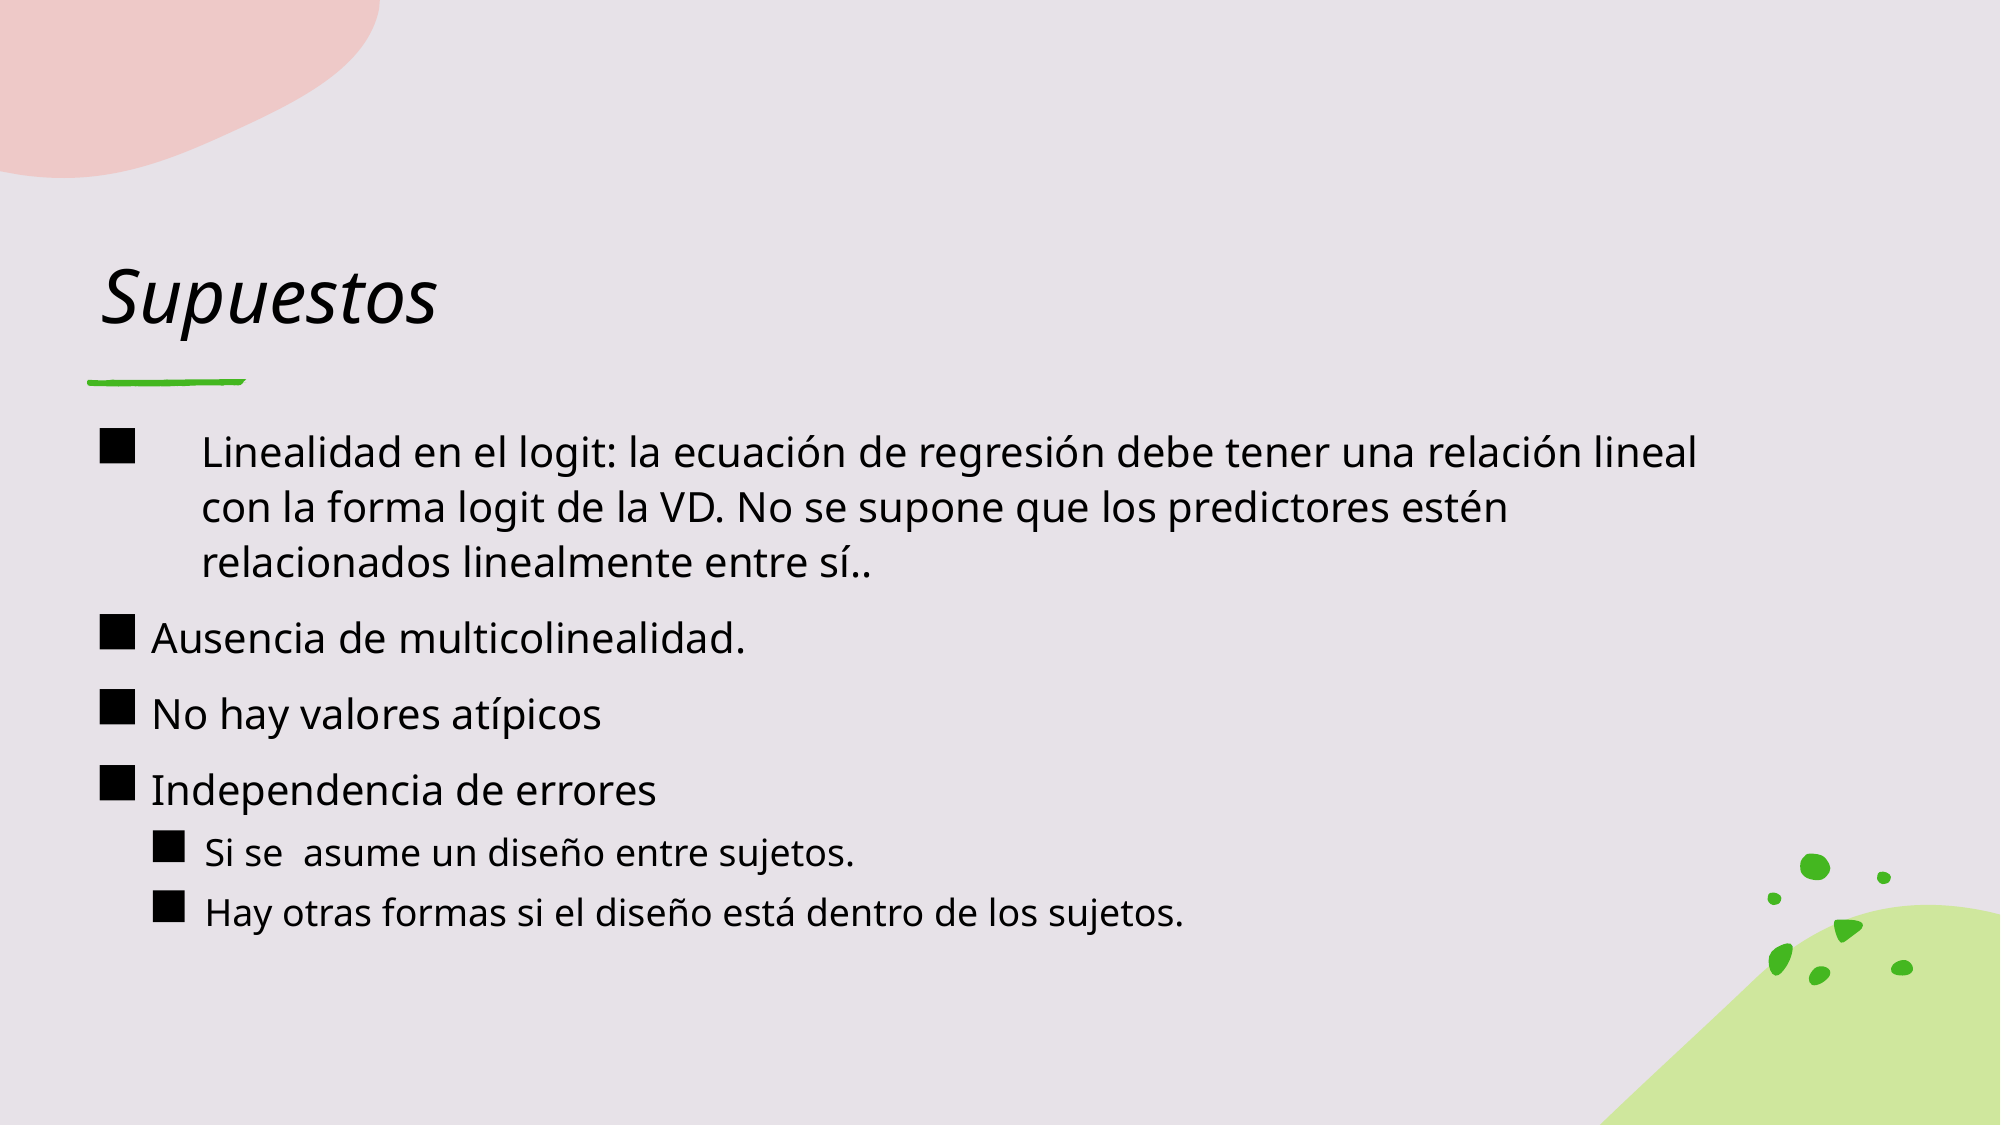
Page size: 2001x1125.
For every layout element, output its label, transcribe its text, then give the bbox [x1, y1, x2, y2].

title Supuestos [86, 129, 1740, 347]
list Linealidad en el logit: la ecuación de regresión debe tener una relación lineal con la forma logit de la VD. No se supone que los predictores estén relacionados linealmente entre sí.. Ausencia de multicolinealidad. No hay valores atípicos Independencia de errores Si se asume un diseño entre sujetos. Hay otras formas si el diseño está dentro de los sujetos. [86, 413, 1740, 996]
